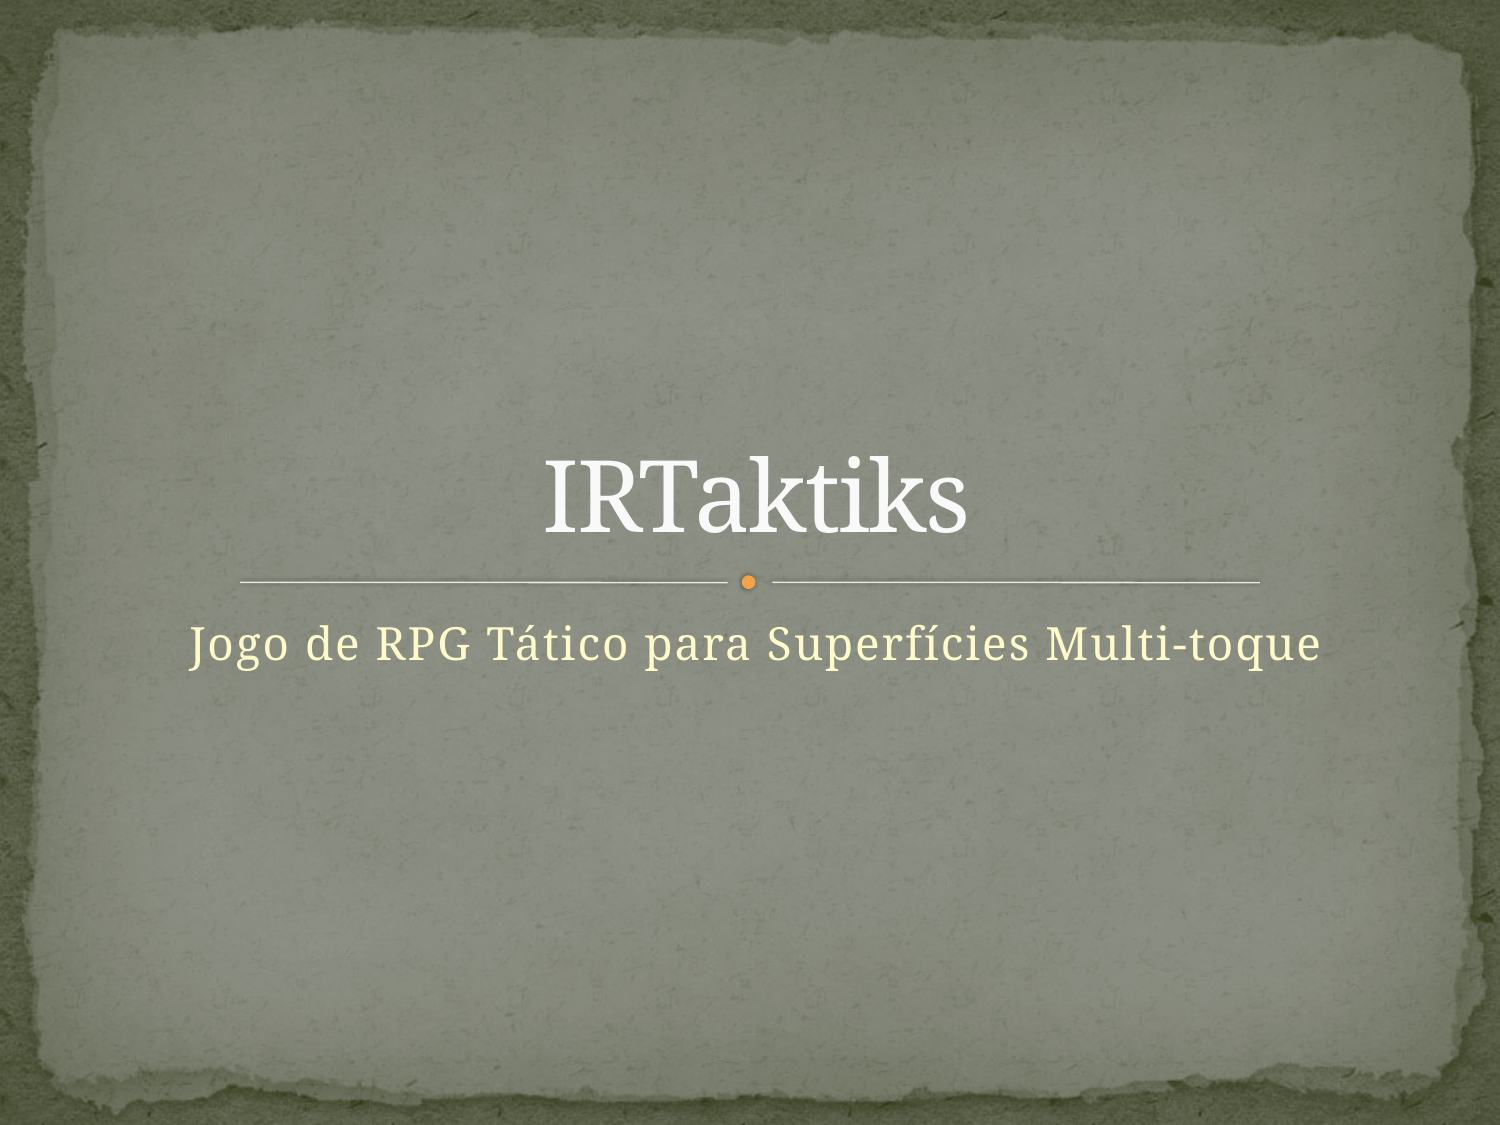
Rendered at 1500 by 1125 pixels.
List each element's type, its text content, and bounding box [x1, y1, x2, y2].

subtitle Jogo de RPG Tático para Superfícies Multi-toque [75, 606, 1438, 795]
title IRTaktiks [74, 235, 1438, 561]
